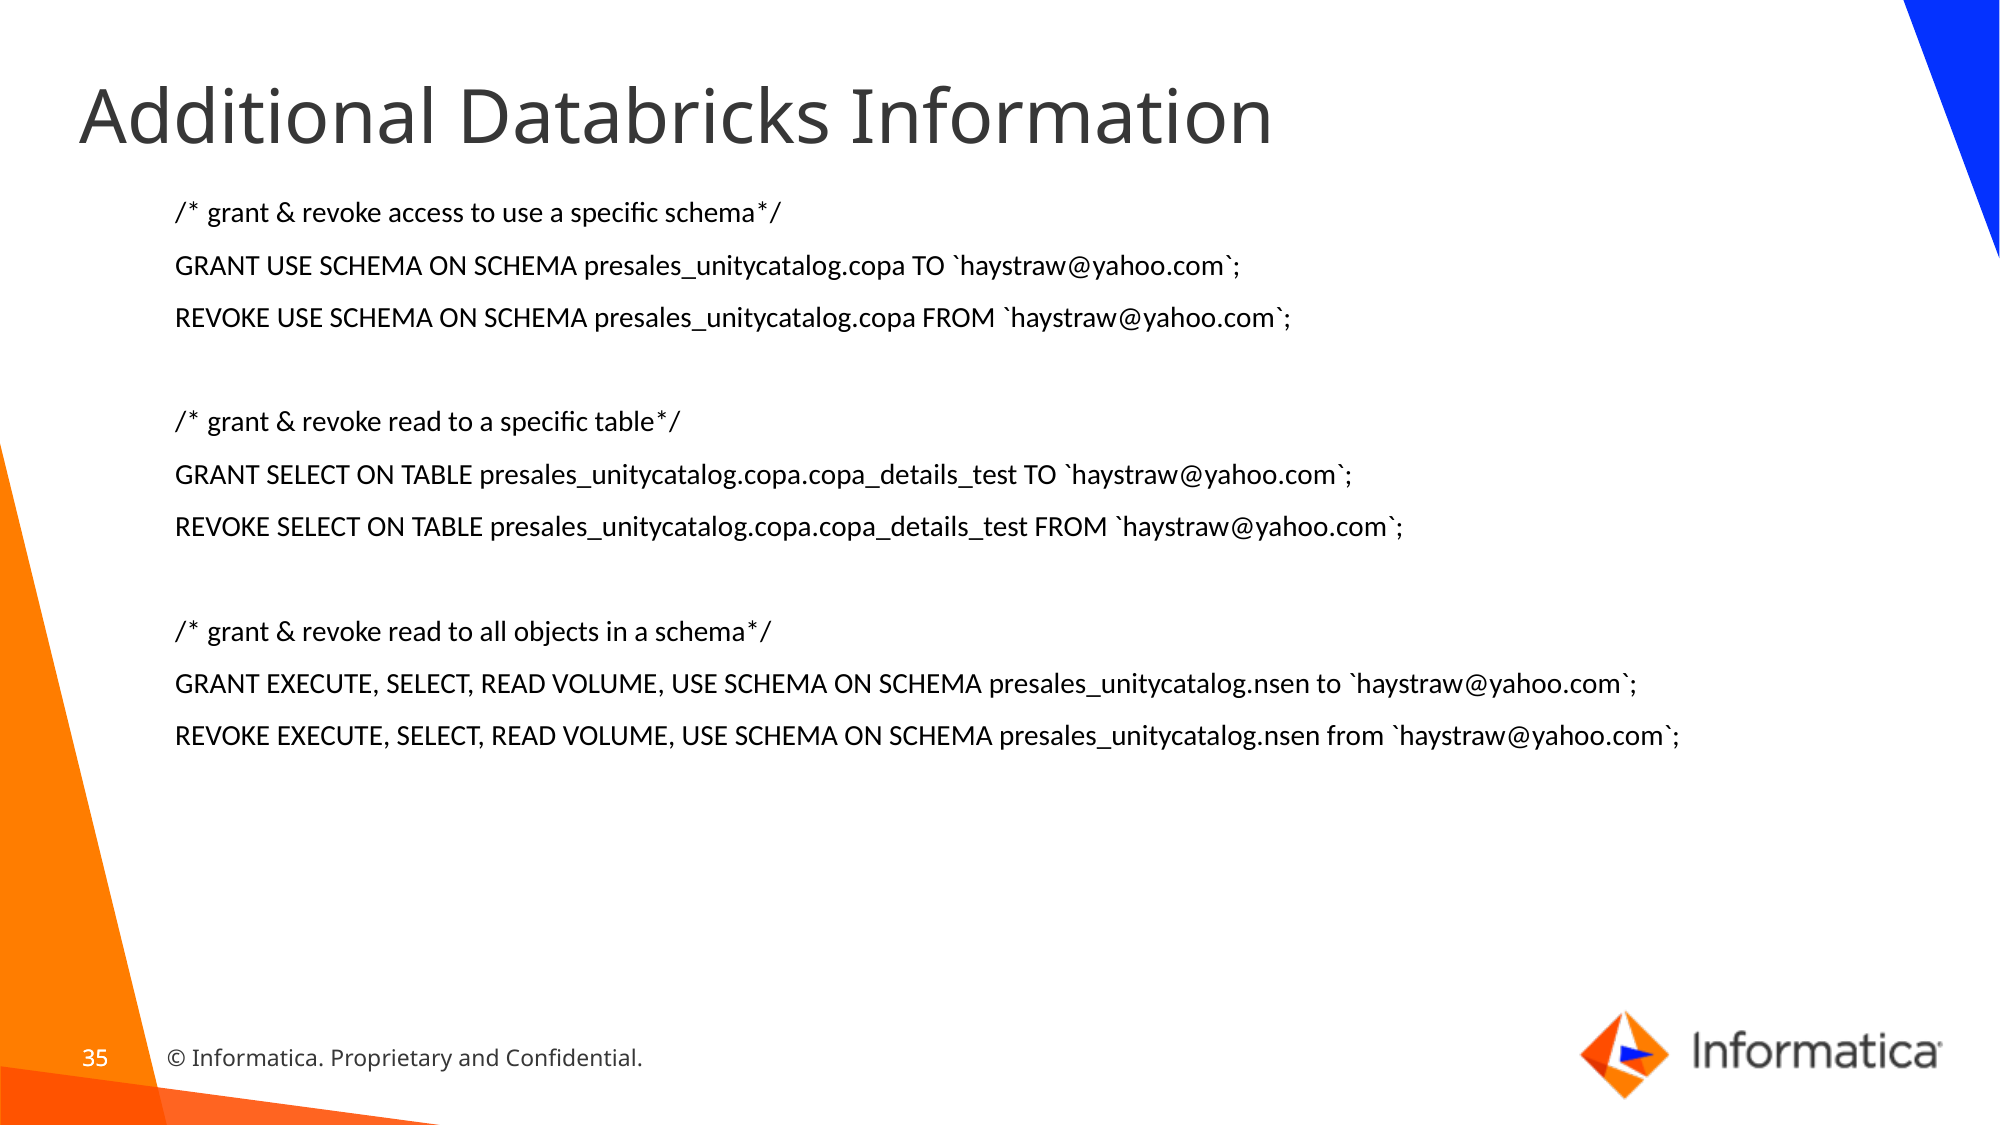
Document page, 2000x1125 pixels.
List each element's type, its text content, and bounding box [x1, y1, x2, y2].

picture [1558, 985, 1965, 1125]
text_box /* grant & revoke access to use a specific schema*/ GRANT USE SCHEMA ON SCHEMA presales_unitycatalog.copa TO `haystraw@yahoo.com`; REVOKE USE SCHEMA ON SCHEMA presales_unitycatalog.copa FROM `haystraw@yahoo.com`; /* grant & revoke read to a specific table*/ GRANT SELECT ON TABLE presales_unitycatalog.copa.copa_details_test TO `haystraw@yahoo.com`; REVOKE SELECT ON TABLE presales_unitycatalog.copa.copa_details_test FROM `haystraw@yahoo.com`; /* grant & revoke read to all objects in a schema*/ GRANT EXECUTE, SELECT, READ VOLUME, USE SCHEMA ON SCHEMA presales_unitycatalog.nsen to `haystraw@yahoo.com`; REVOKE EXECUTE, SELECT, READ VOLUME, USE SCHEMA ON SCHEMA presales_unitycatalog.nsen from `haystraw@yahoo.com`; [175, 197, 1820, 1008]
title Additional Databricks Information [79, 79, 1916, 172]
